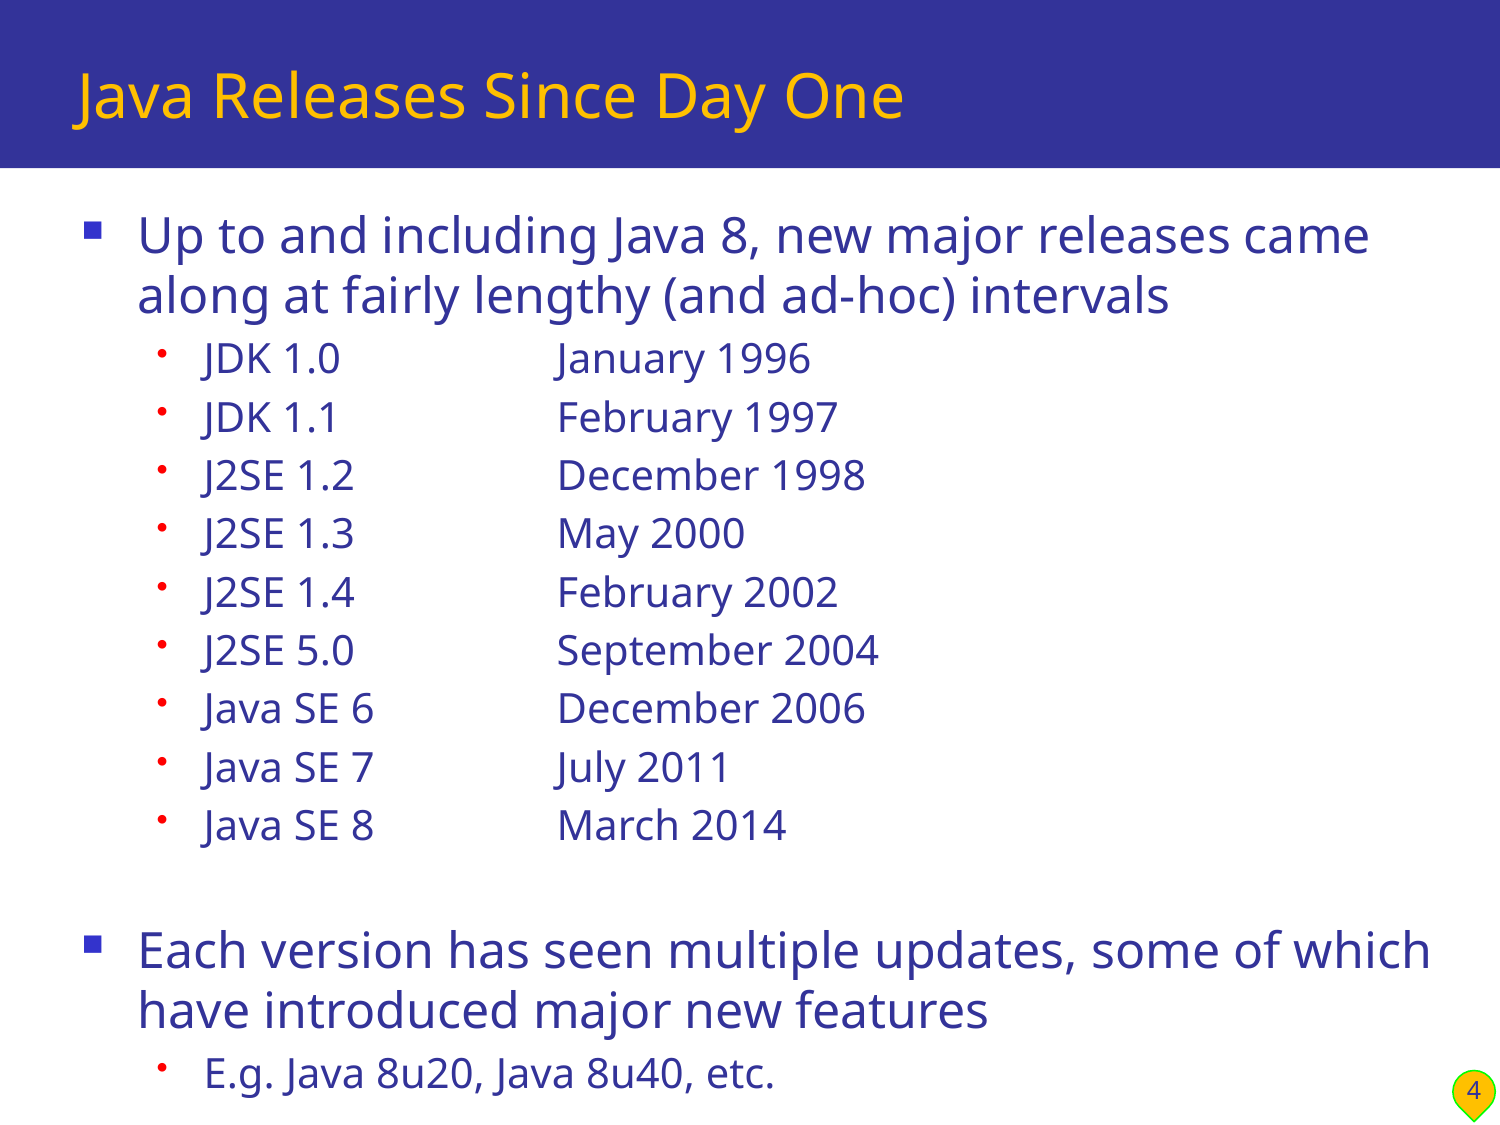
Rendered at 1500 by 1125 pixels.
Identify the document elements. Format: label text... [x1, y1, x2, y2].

list Up to and including Java 8, new major releases came along at fairly lengthy (and ad-hoc) intervals JDK 1.0 January 1996 JDK 1.1 February 1997 J2SE 1.2 December 1998 J2SE 1.3 May 2000 J2SE 1.4 February 2002 J2SE 5.0 September 2004 Java SE 6 December 2006 Java SE 7 July 2011 Java SE 8 March 2014 Each version has seen multiple updates, some of which have introduced major new features E.g. Java 8u20, Java 8u40, etc. [66, 196, 1460, 1007]
title Java Releases Since Day One [61, 24, 1465, 139]
footer 4 [1431, 1040, 1500, 1117]
